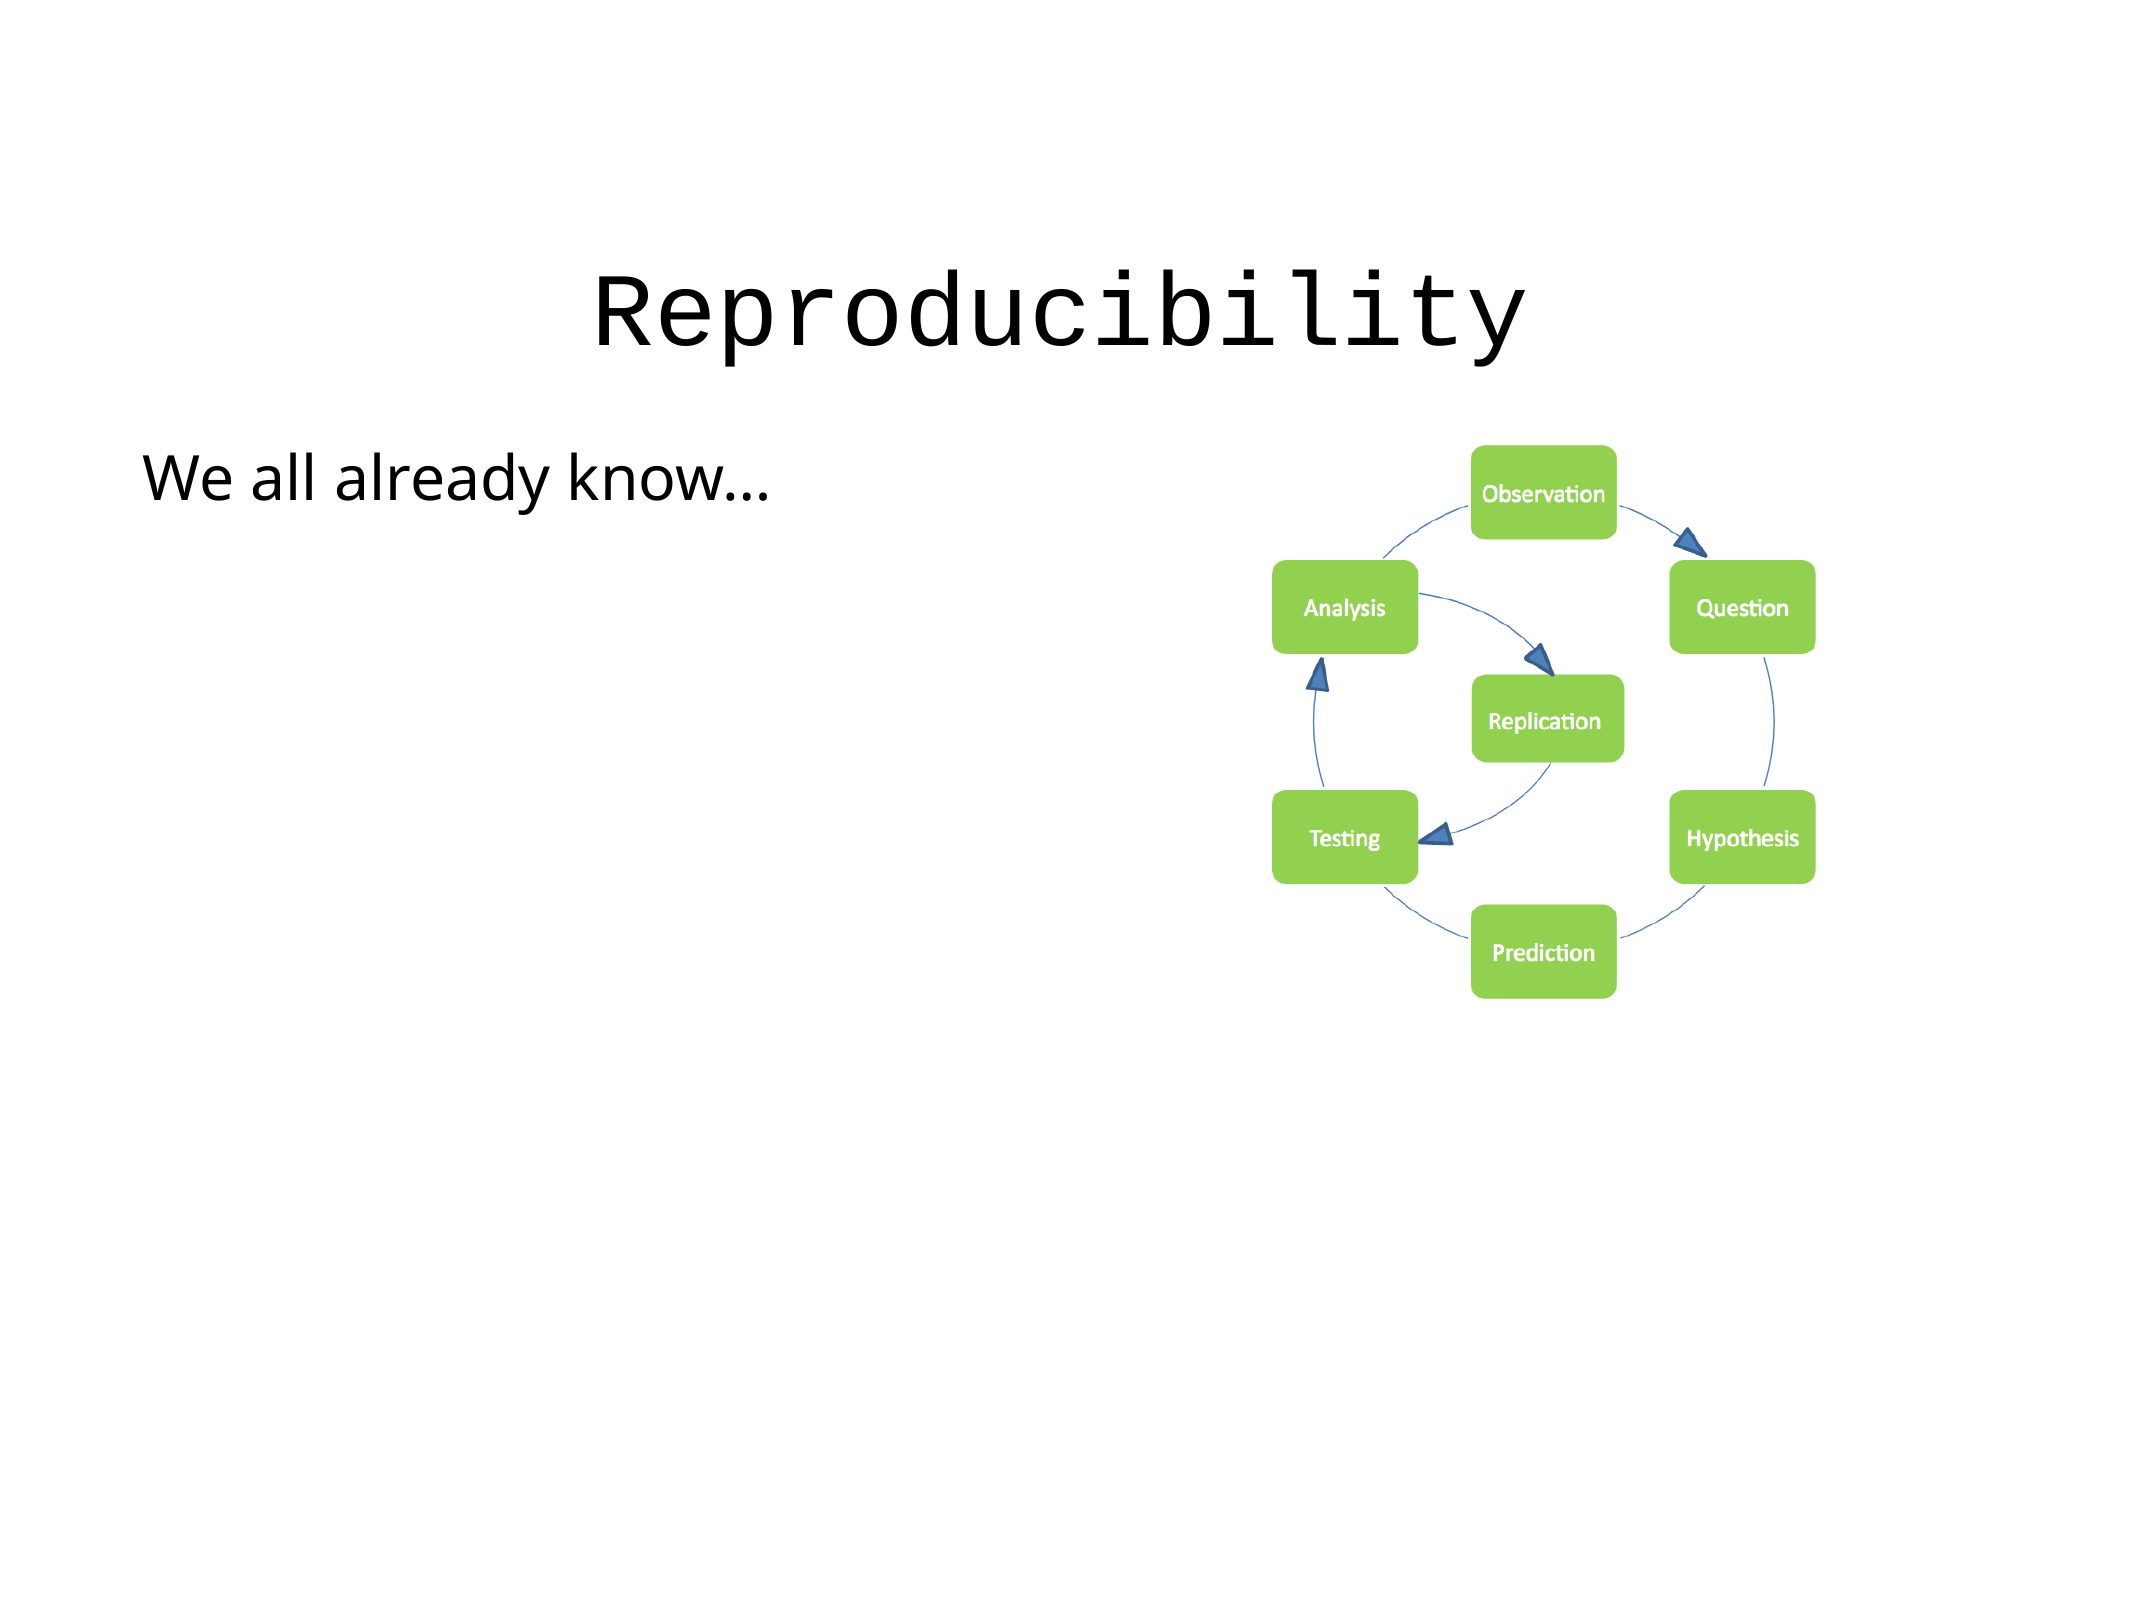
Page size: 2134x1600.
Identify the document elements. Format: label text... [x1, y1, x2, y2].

text_box We all already know… [134, 430, 1091, 1014]
title Reproducibility [134, 244, 1988, 379]
picture [1260, 430, 1828, 1014]
